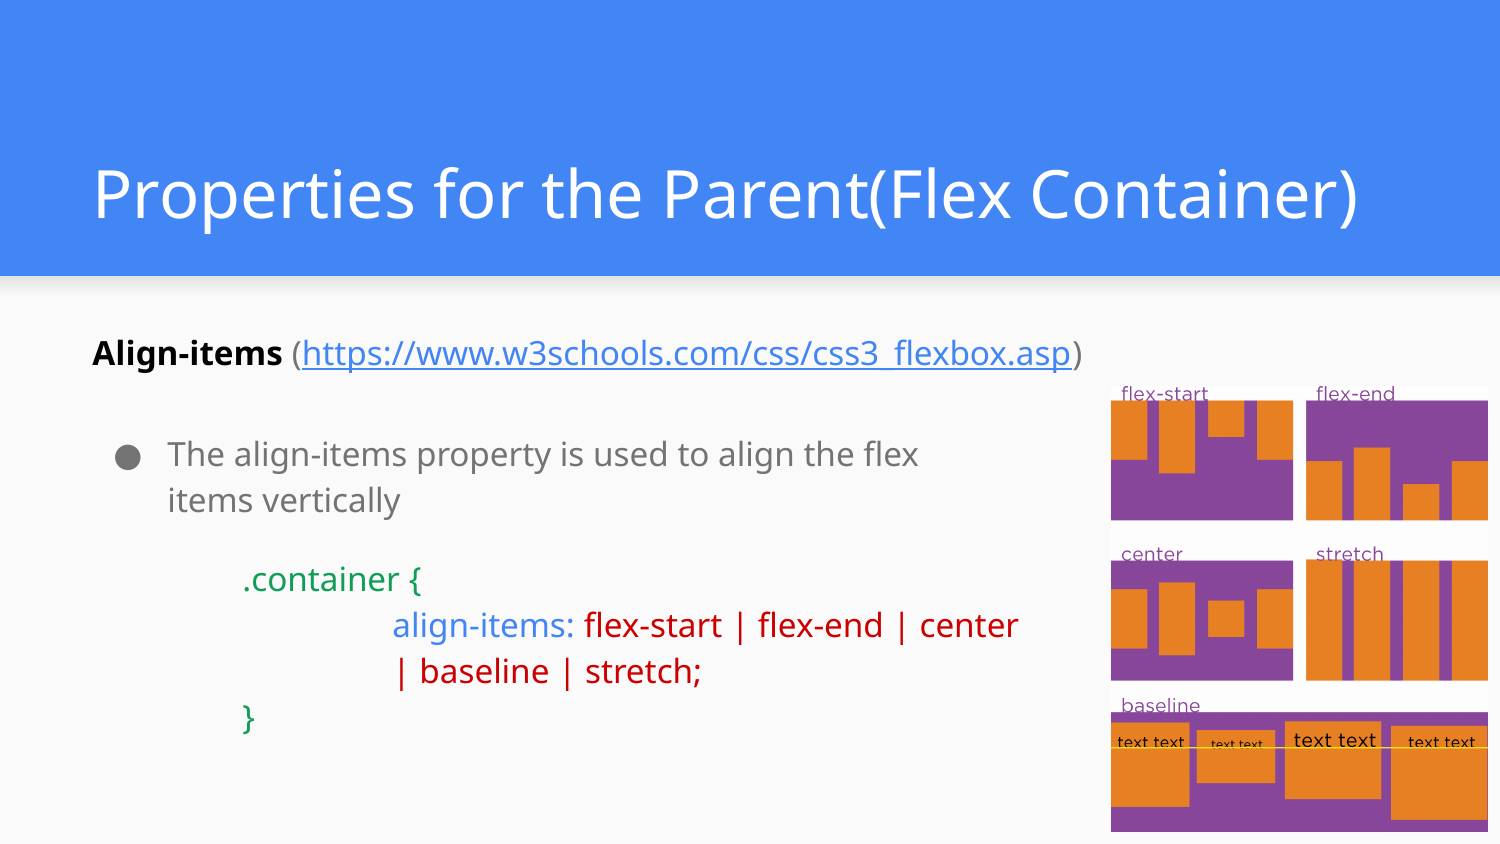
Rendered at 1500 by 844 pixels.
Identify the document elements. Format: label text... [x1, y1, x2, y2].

picture [1111, 386, 1488, 832]
title Properties for the Parent(Flex Container) [77, 121, 1427, 248]
list Align-items (https://www.w3schools.com/css/css3_flexbox.asp) The align-items property is used to align the flex items vertically .container { align-items: flex-start | flex-end | center | baseline | stretch; } [77, 314, 1427, 760]
